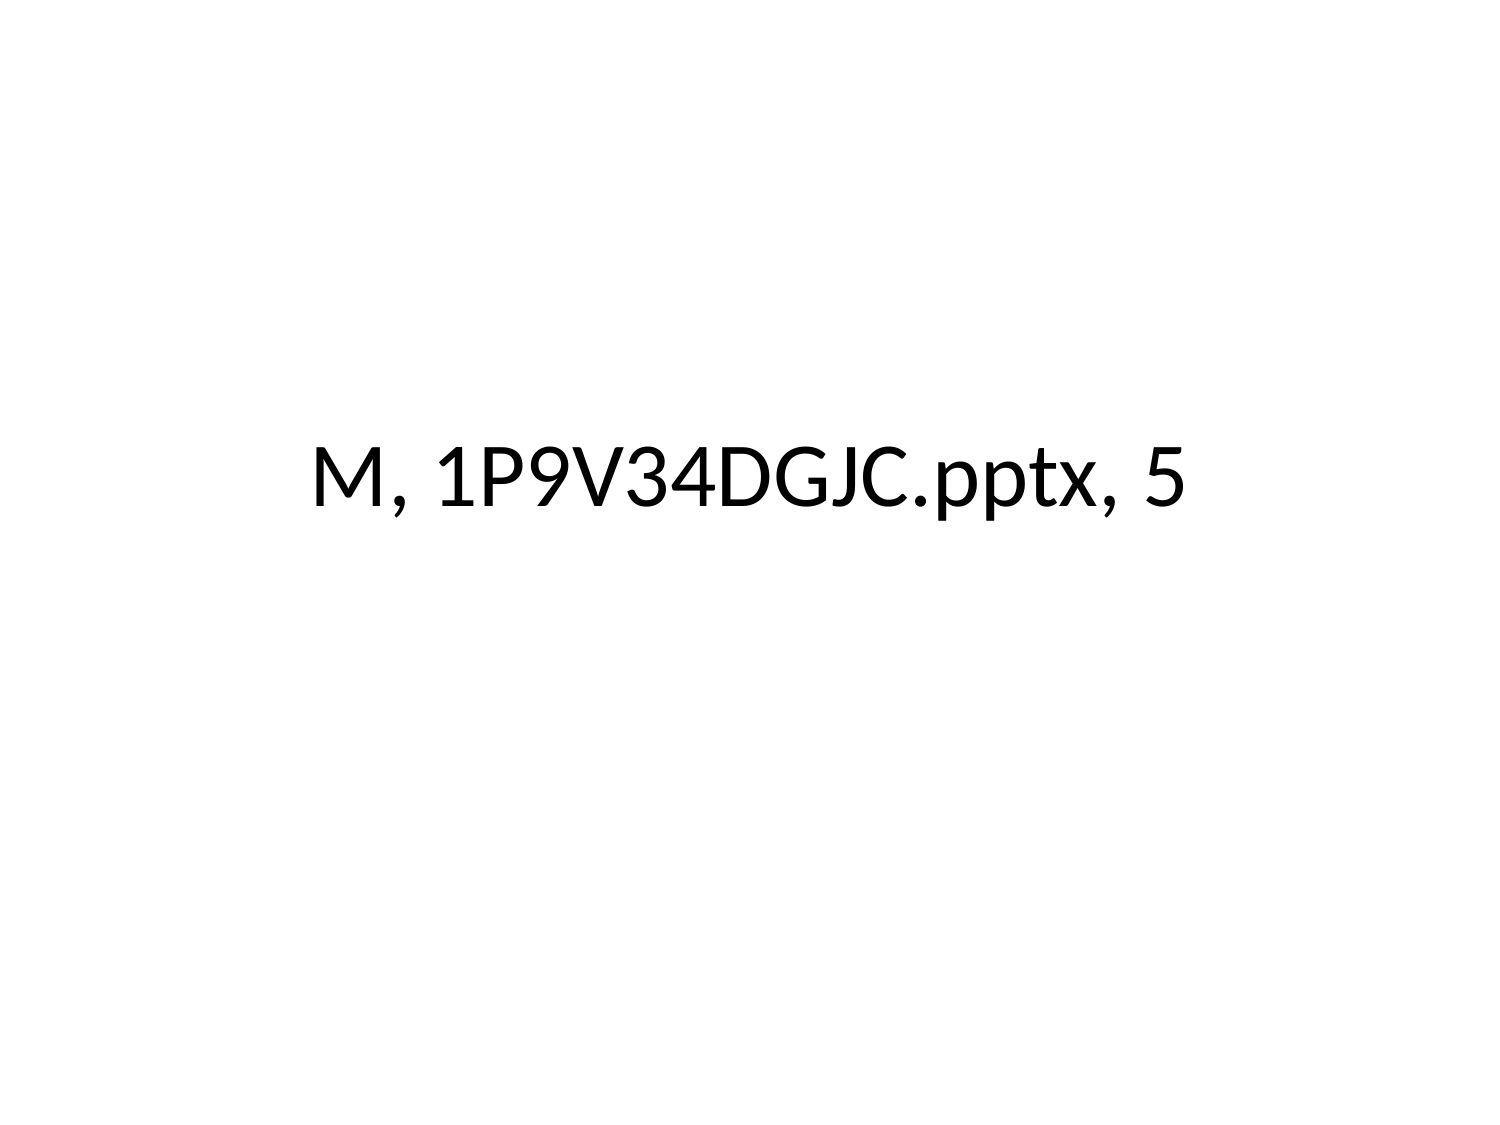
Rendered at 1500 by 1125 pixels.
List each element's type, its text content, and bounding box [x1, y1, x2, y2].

title M, 1P9V34DGJC.pptx, 5 [112, 349, 1388, 591]
